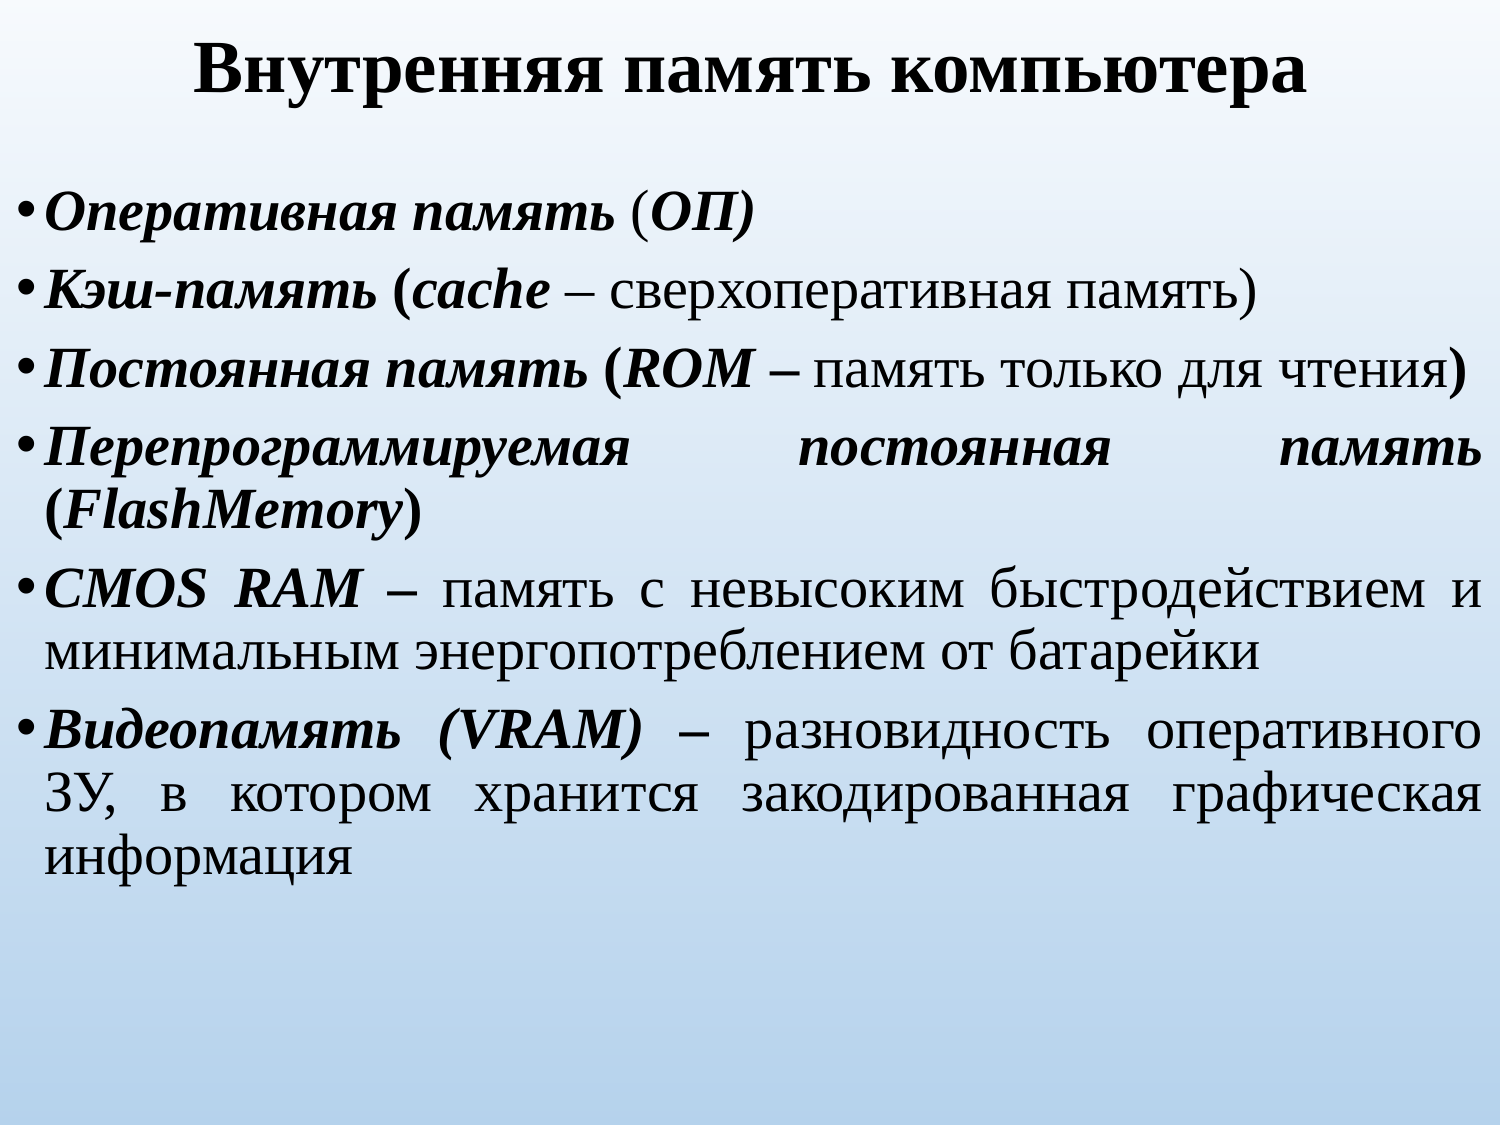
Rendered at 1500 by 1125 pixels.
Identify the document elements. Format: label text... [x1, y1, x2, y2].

title Внутренняя память компьютера [2, 0, 1500, 138]
list Оперативная память (ОП) Кэш-память (cache – сверхоперативная память) Постоянная память (ROM – память только для чтения) Перепрограммируемая постоянная память (FlashMemory) CMOS RAM – память с невысоким быстродействием и минимальным энергопотреблением от батарейки Видеопамять (VRAM) – разновидность оперативного ЗУ, в котором хранится закодированная графическая информация [1, 172, 1499, 1094]
